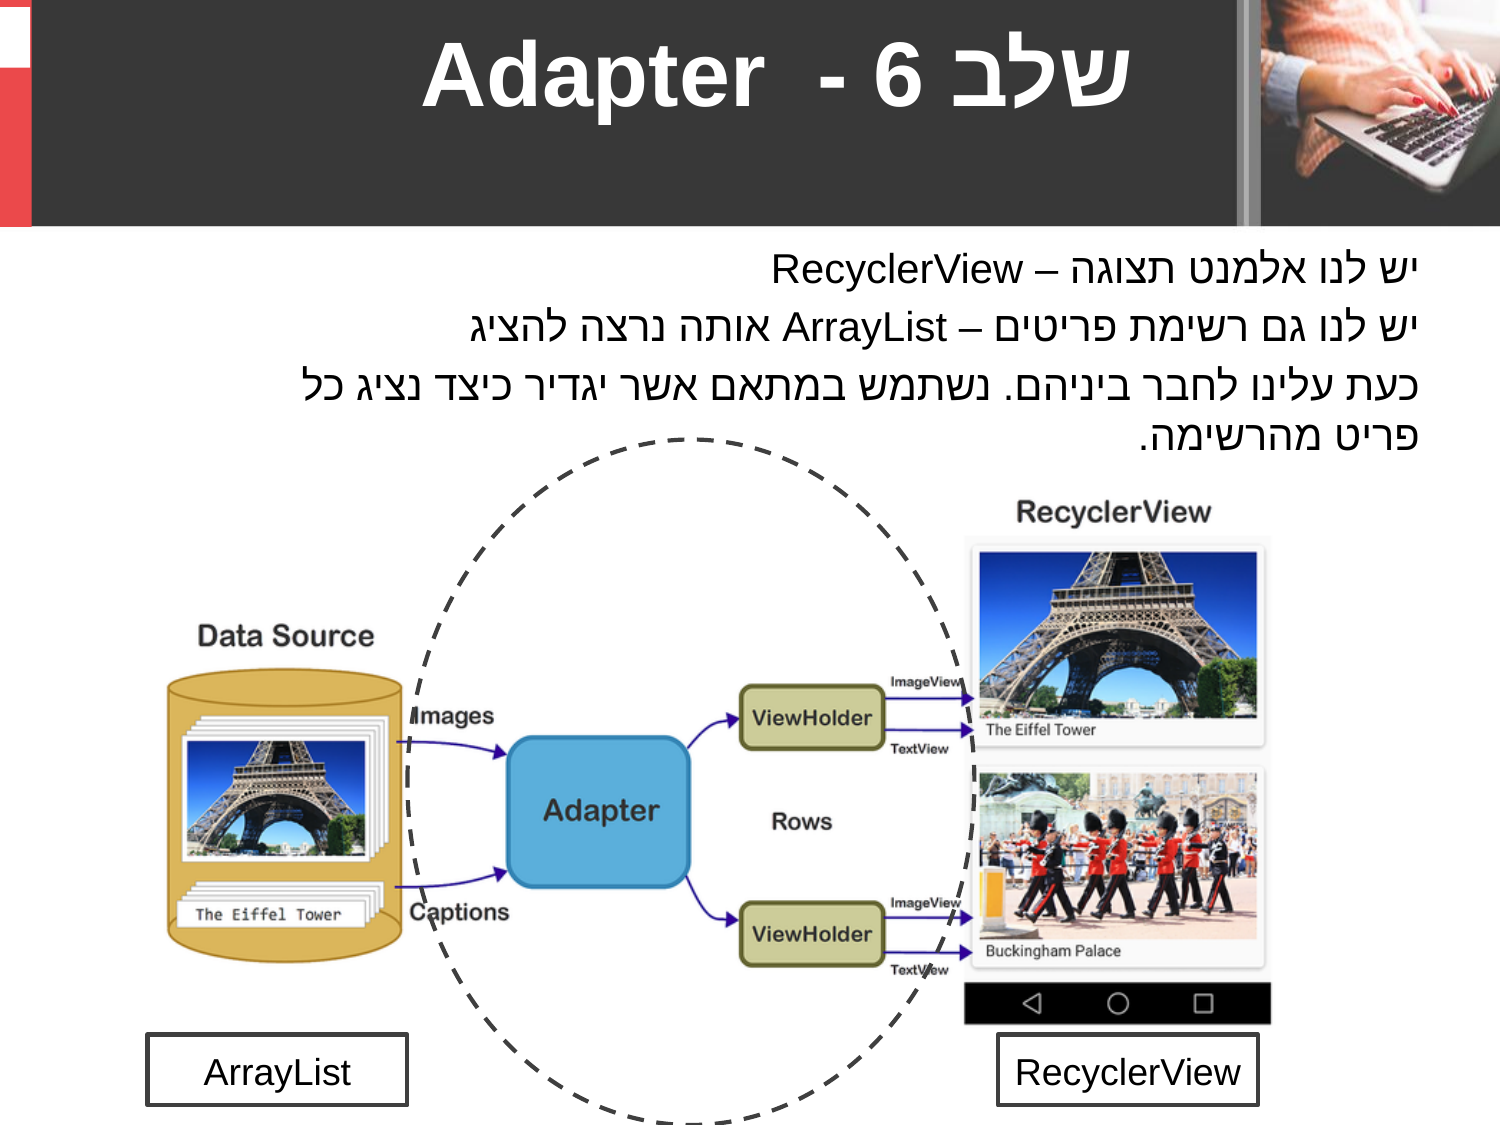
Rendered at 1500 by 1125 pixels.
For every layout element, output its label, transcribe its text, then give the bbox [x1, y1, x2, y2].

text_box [147, 439, 1294, 1125]
title שלב 6 - Adapter [30, 7, 1148, 220]
list יש לנו אלמנט תצוגה – RecyclerView יש לנו גם רשימת פריטים – ArrayList אותה נרצה להציג כעת עלינו לחבר ביניהם. נשתמש במתאם אשר יגדיר כיצד נציג כל פריט מהרשימה. [253, 267, 1436, 492]
picture [0, 0, 1500, 1125]
text_box [0, 7, 31, 68]
